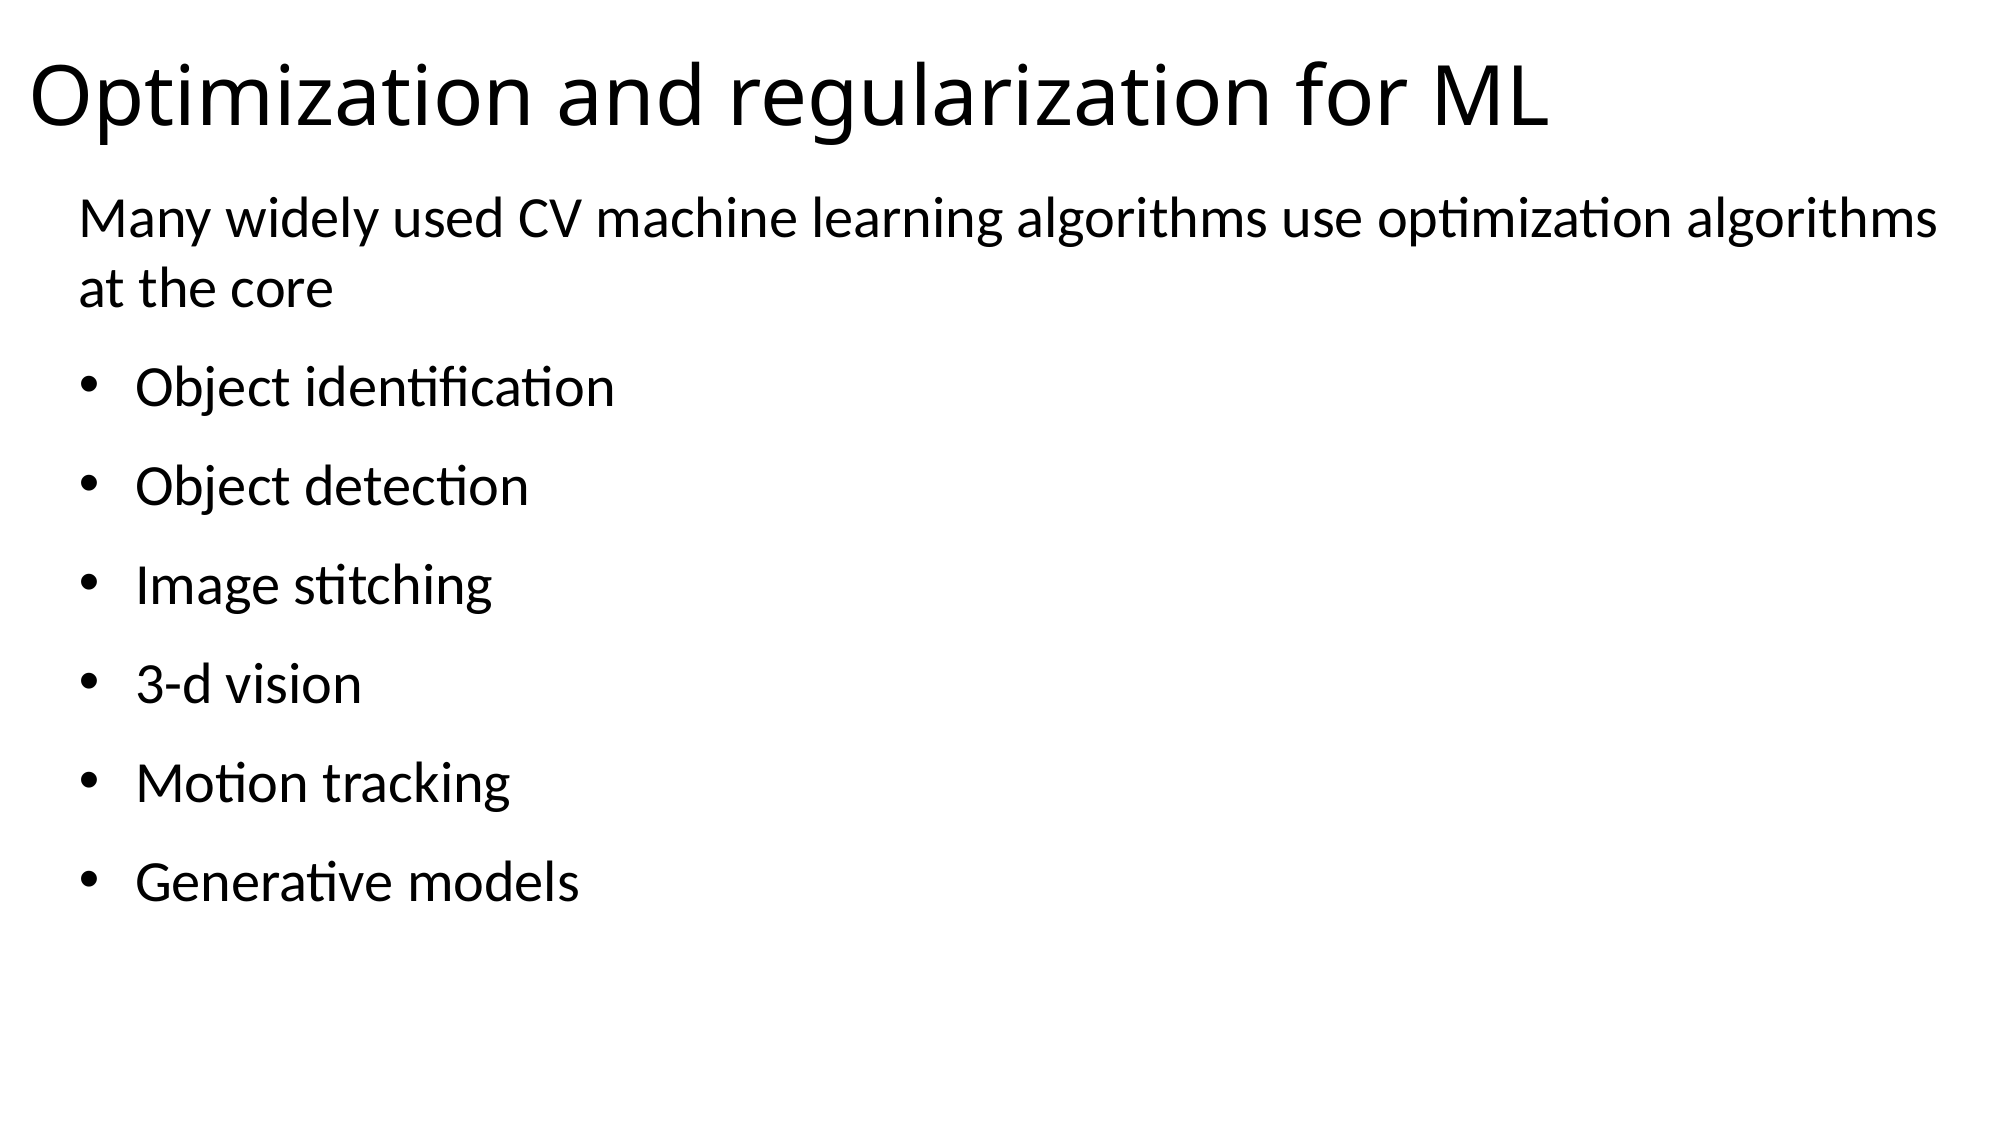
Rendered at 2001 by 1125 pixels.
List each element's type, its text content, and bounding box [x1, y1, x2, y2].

list Many widely used CV machine learning algorithms use optimization algorithms at the core Object identification Object detection Image stitching 3-d vision Motion tracking Generative models [63, 172, 1955, 1090]
title Optimization and regularization for ML [13, 54, 1966, 150]
